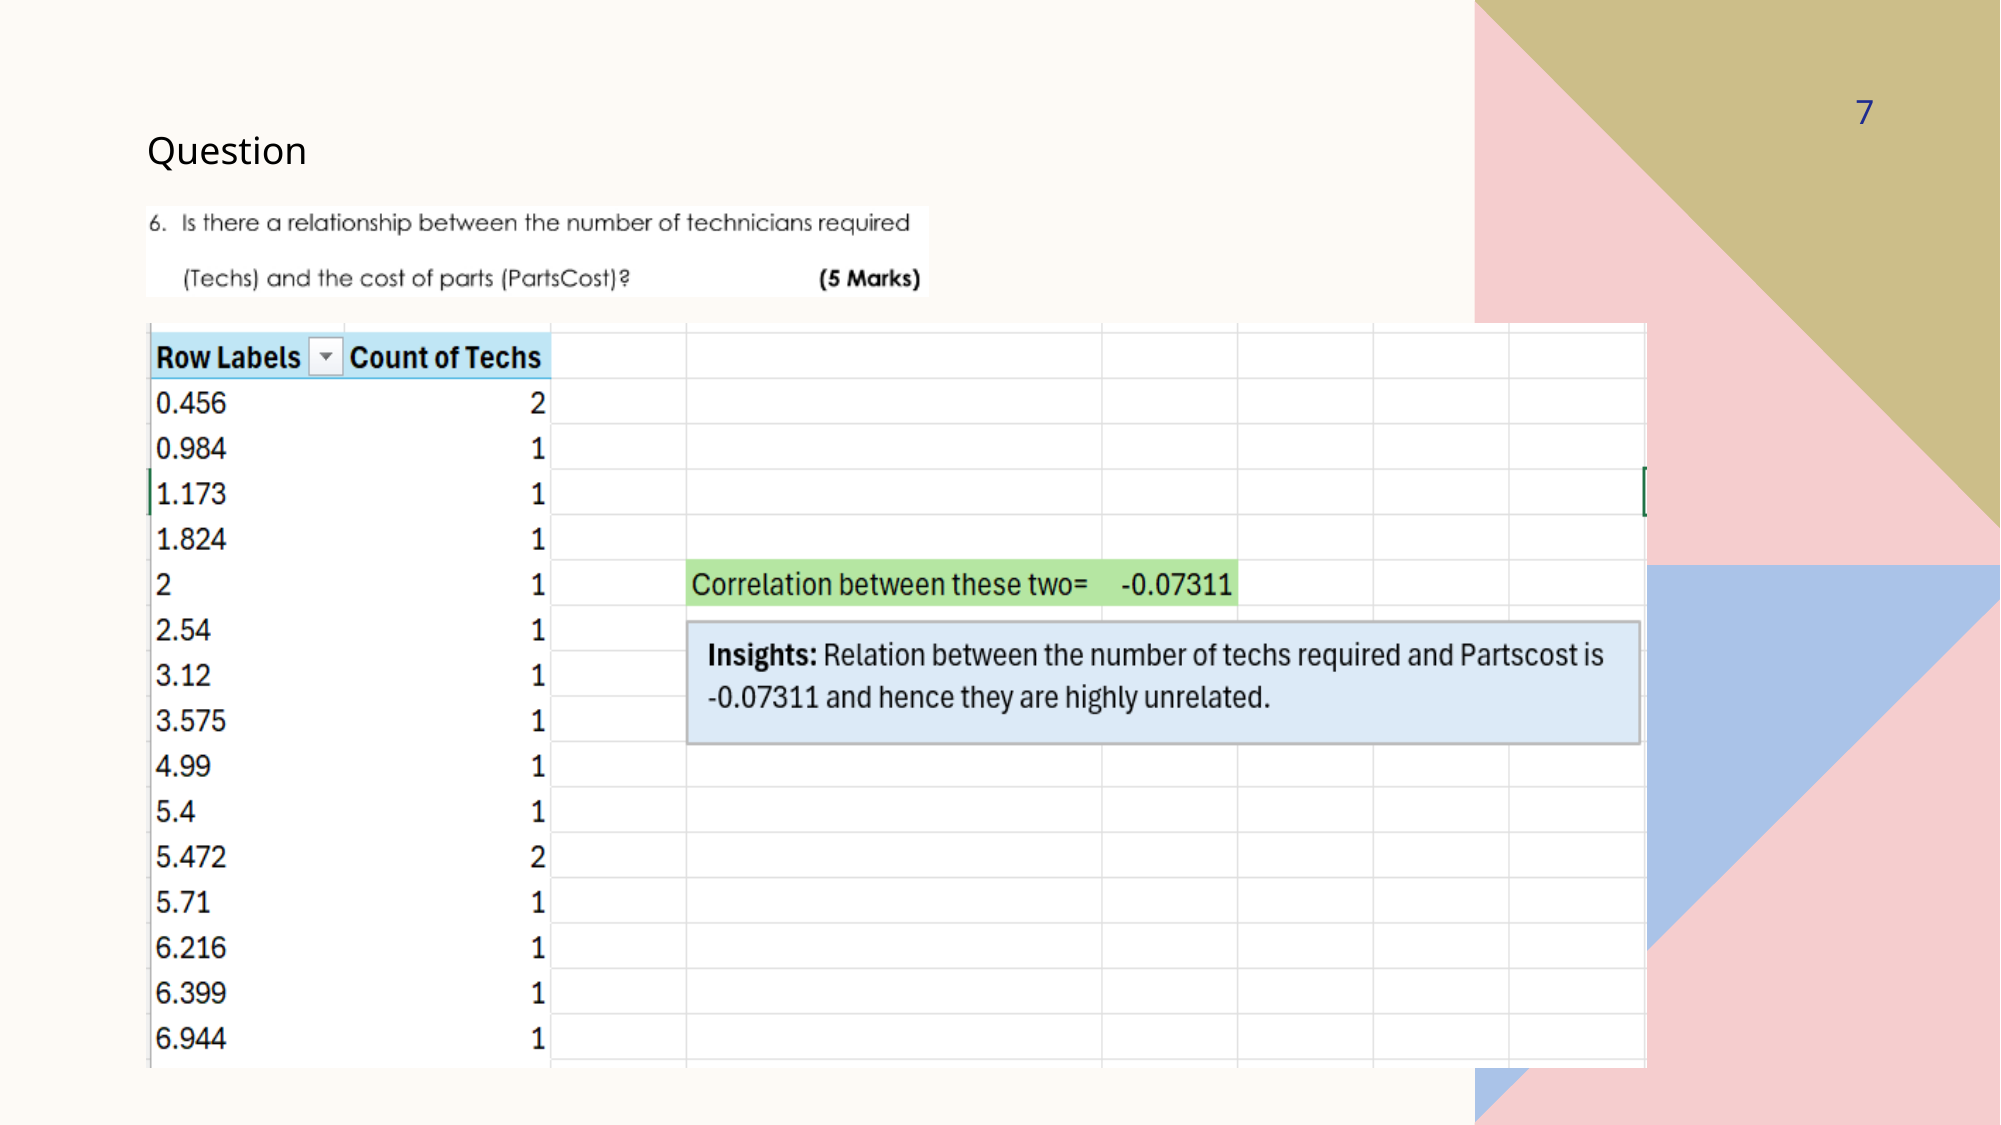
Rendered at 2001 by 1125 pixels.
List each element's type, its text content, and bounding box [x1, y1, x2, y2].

picture [146, 323, 1647, 1068]
slide_number 7 [1712, 75, 1875, 153]
text_box Question [132, 119, 808, 180]
picture [146, 206, 929, 298]
